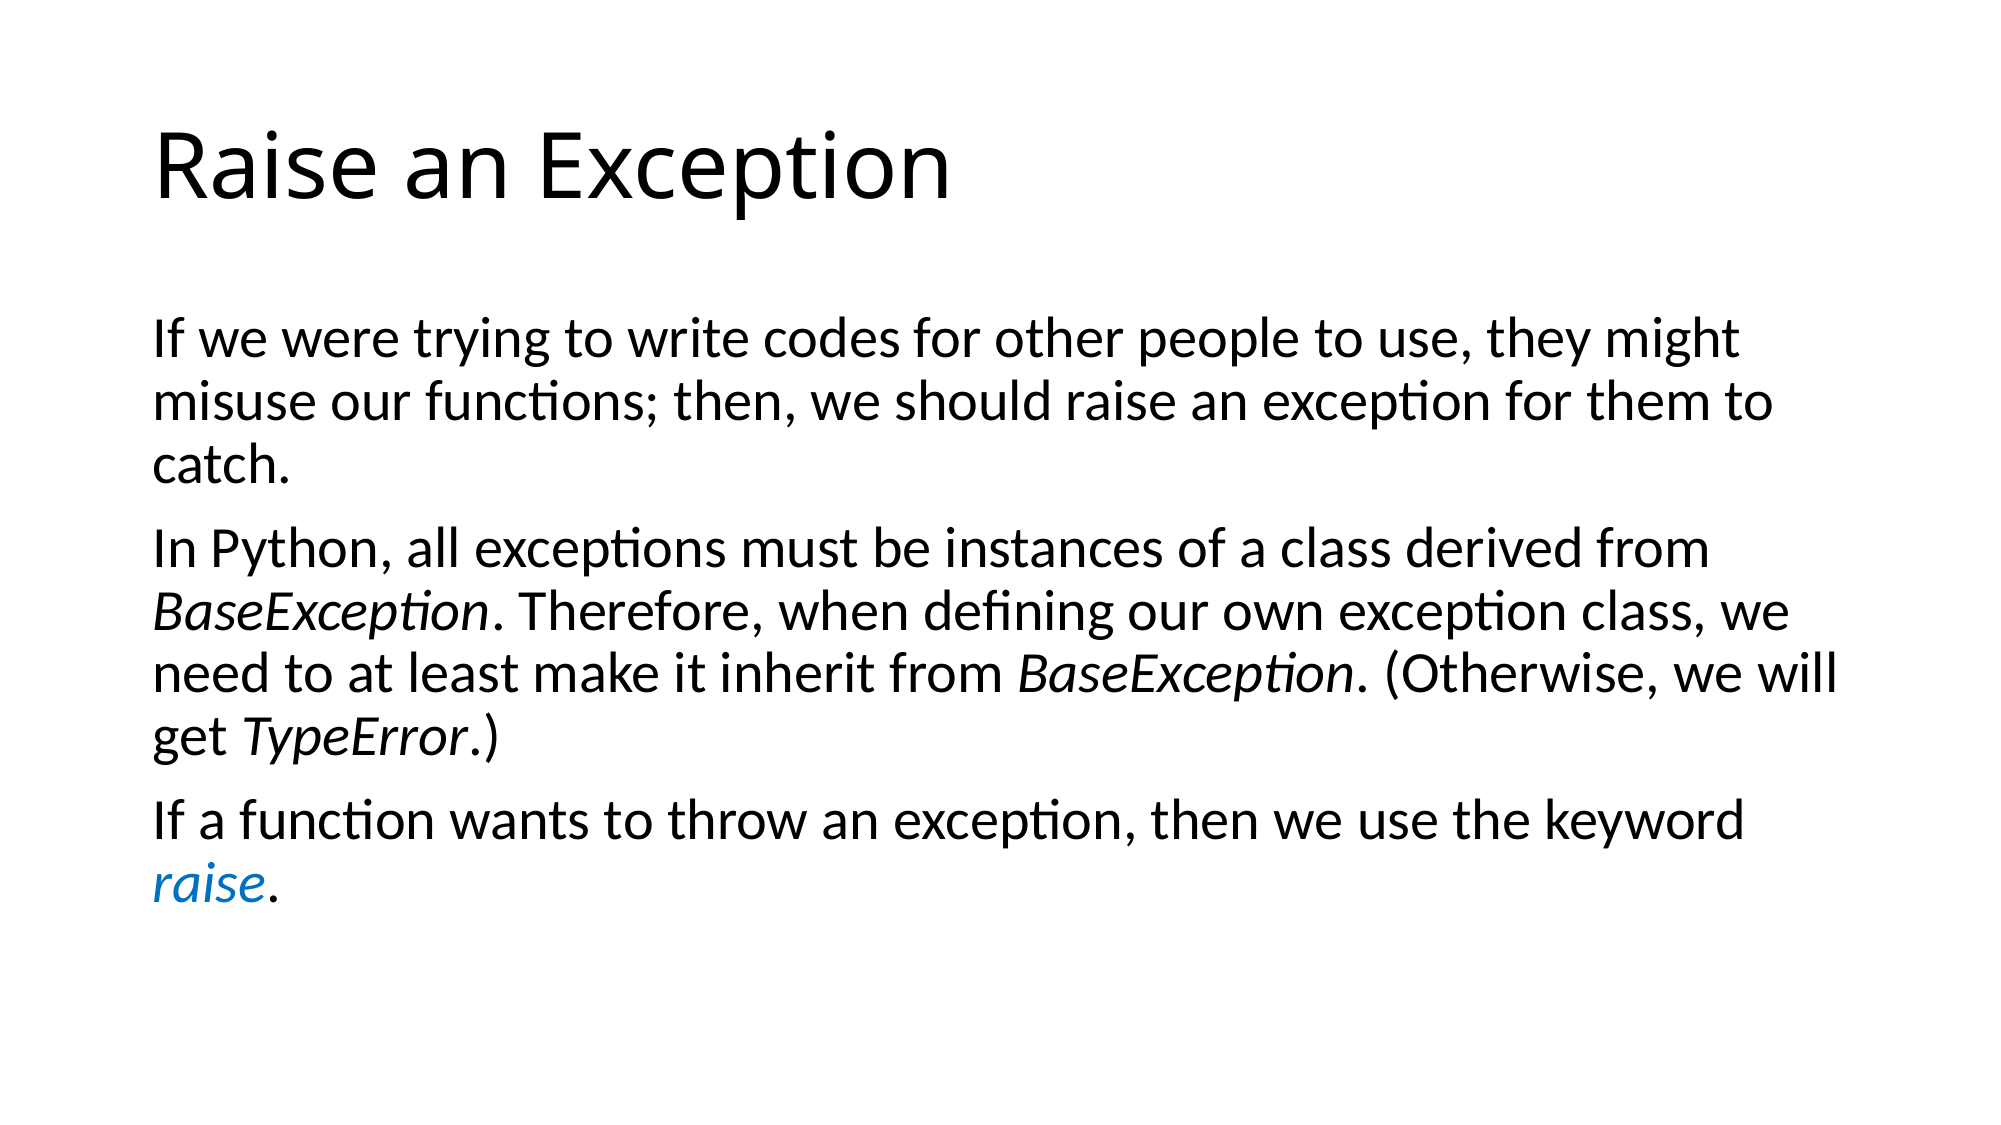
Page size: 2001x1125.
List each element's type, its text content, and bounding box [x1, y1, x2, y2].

title Raise an Exception [137, 59, 1863, 278]
list If we were trying to write codes for other people to use, they might misuse our functions; then, we should raise an exception for them to catch. In Python, all exceptions must be instances of a class derived from BaseException. Therefore, when defining our own exception class, we need to at least make it inherit from BaseException. (Otherwise, we will get TypeError.) If a function wants to throw an exception, then we use the keyword raise. [137, 299, 1863, 1014]
